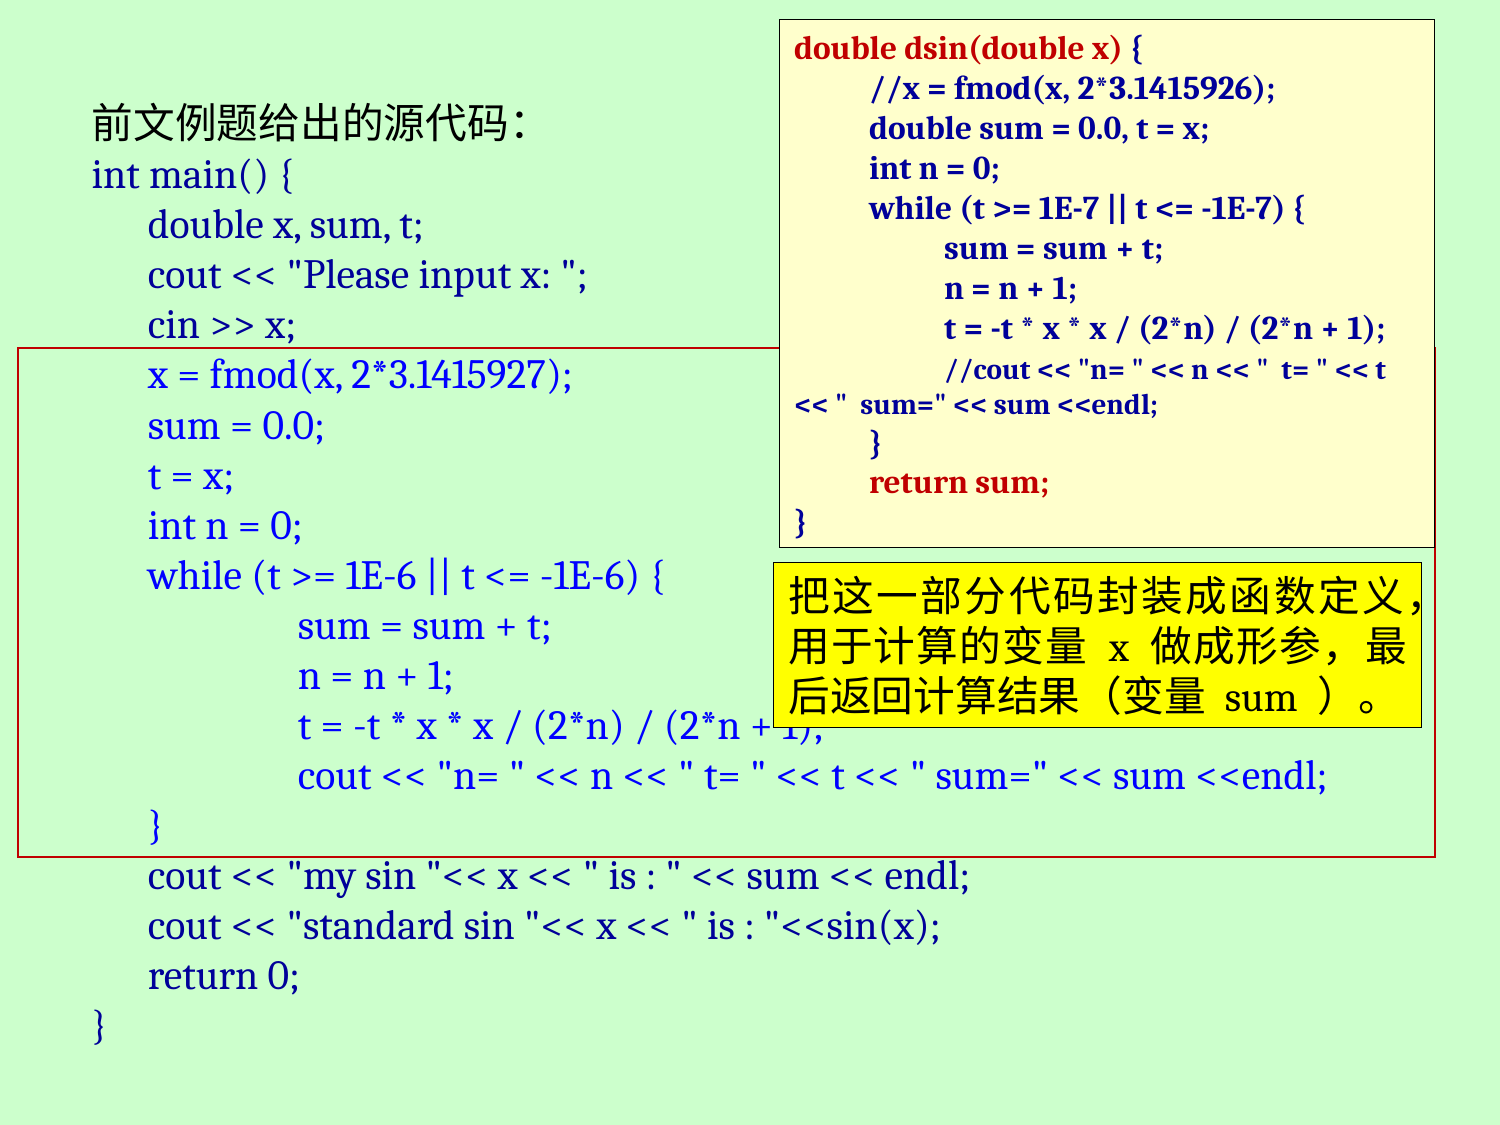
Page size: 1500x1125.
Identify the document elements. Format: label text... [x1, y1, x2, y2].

text_box double dsin(double x) { //x = fmod(x, 2*3.1415926); double sum = 0.0, t = x; int n = 0; while (t >= 1E-7 || t <= -1E-7) { sum = sum + t; n = n + 1; t = -t * x * x / (2*n) / (2*n + 1); //cout << "n= " << n << " t= " << t << " sum=" << sum <<endl; } return sum; } [779, 19, 1435, 548]
list 前文例题给出的源代码： int main() { double x, sum, t; cout << "Please input x: "; cin >> x; x = fmod(x, 2*3.1415927); sum = 0.0; t = x; int n = 0; while (t >= 1E-6 || t <= -1E-6) { sum = sum + t; n = n + 1; t = -t * x * x / (2*n) / (2*n + 1); cout << "n= " << n << " t= " << t << " sum=" << sum <<endl; } cout << "my sin "<< x << " is : " << sum << endl; cout << "standard sin "<< x << " is : "<<sin(x); return 0; } [76, 89, 779, 347]
list 前文例题给出的源代码： int main() { double x, sum, t; cout << "Please input x: "; cin >> x; x = fmod(x, 2*3.1415927); sum = 0.0; t = x; int n = 0; while (t >= 1E-6 || t <= -1E-6) { sum = sum + t; n = n + 1; t = -t * x * x / (2*n) / (2*n + 1); cout << "n= " << n << " t= " << t << " sum=" << sum <<endl; } cout << "my sin "<< x << " is : " << sum << endl; cout << "standard sin "<< x << " is : "<<sin(x); return 0; } [76, 858, 1424, 1107]
text_box 把这一部分代码封装成函数定义，用于计算的变量 x 做成形参，最后返回计算结果（变量 sum ）。 [773, 562, 1422, 728]
text_box [17, 347, 1436, 858]
